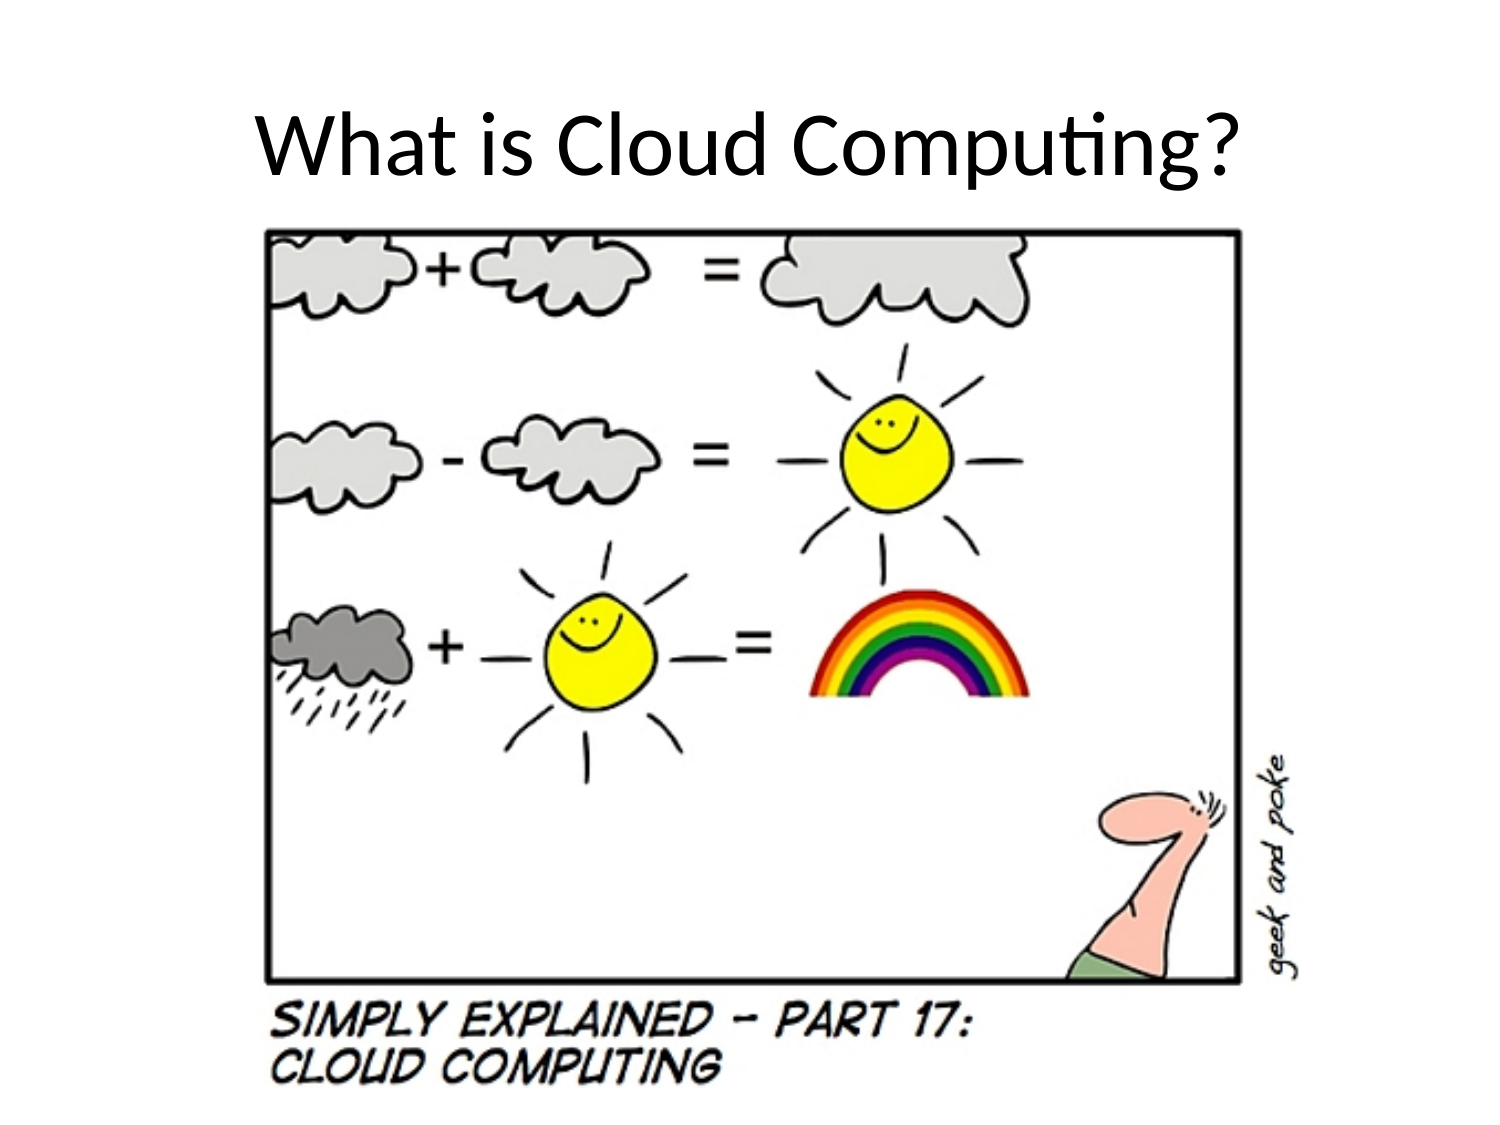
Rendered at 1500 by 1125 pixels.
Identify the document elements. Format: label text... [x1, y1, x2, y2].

picture [257, 224, 1303, 1088]
title What is Cloud Computing? [75, 45, 1425, 233]
